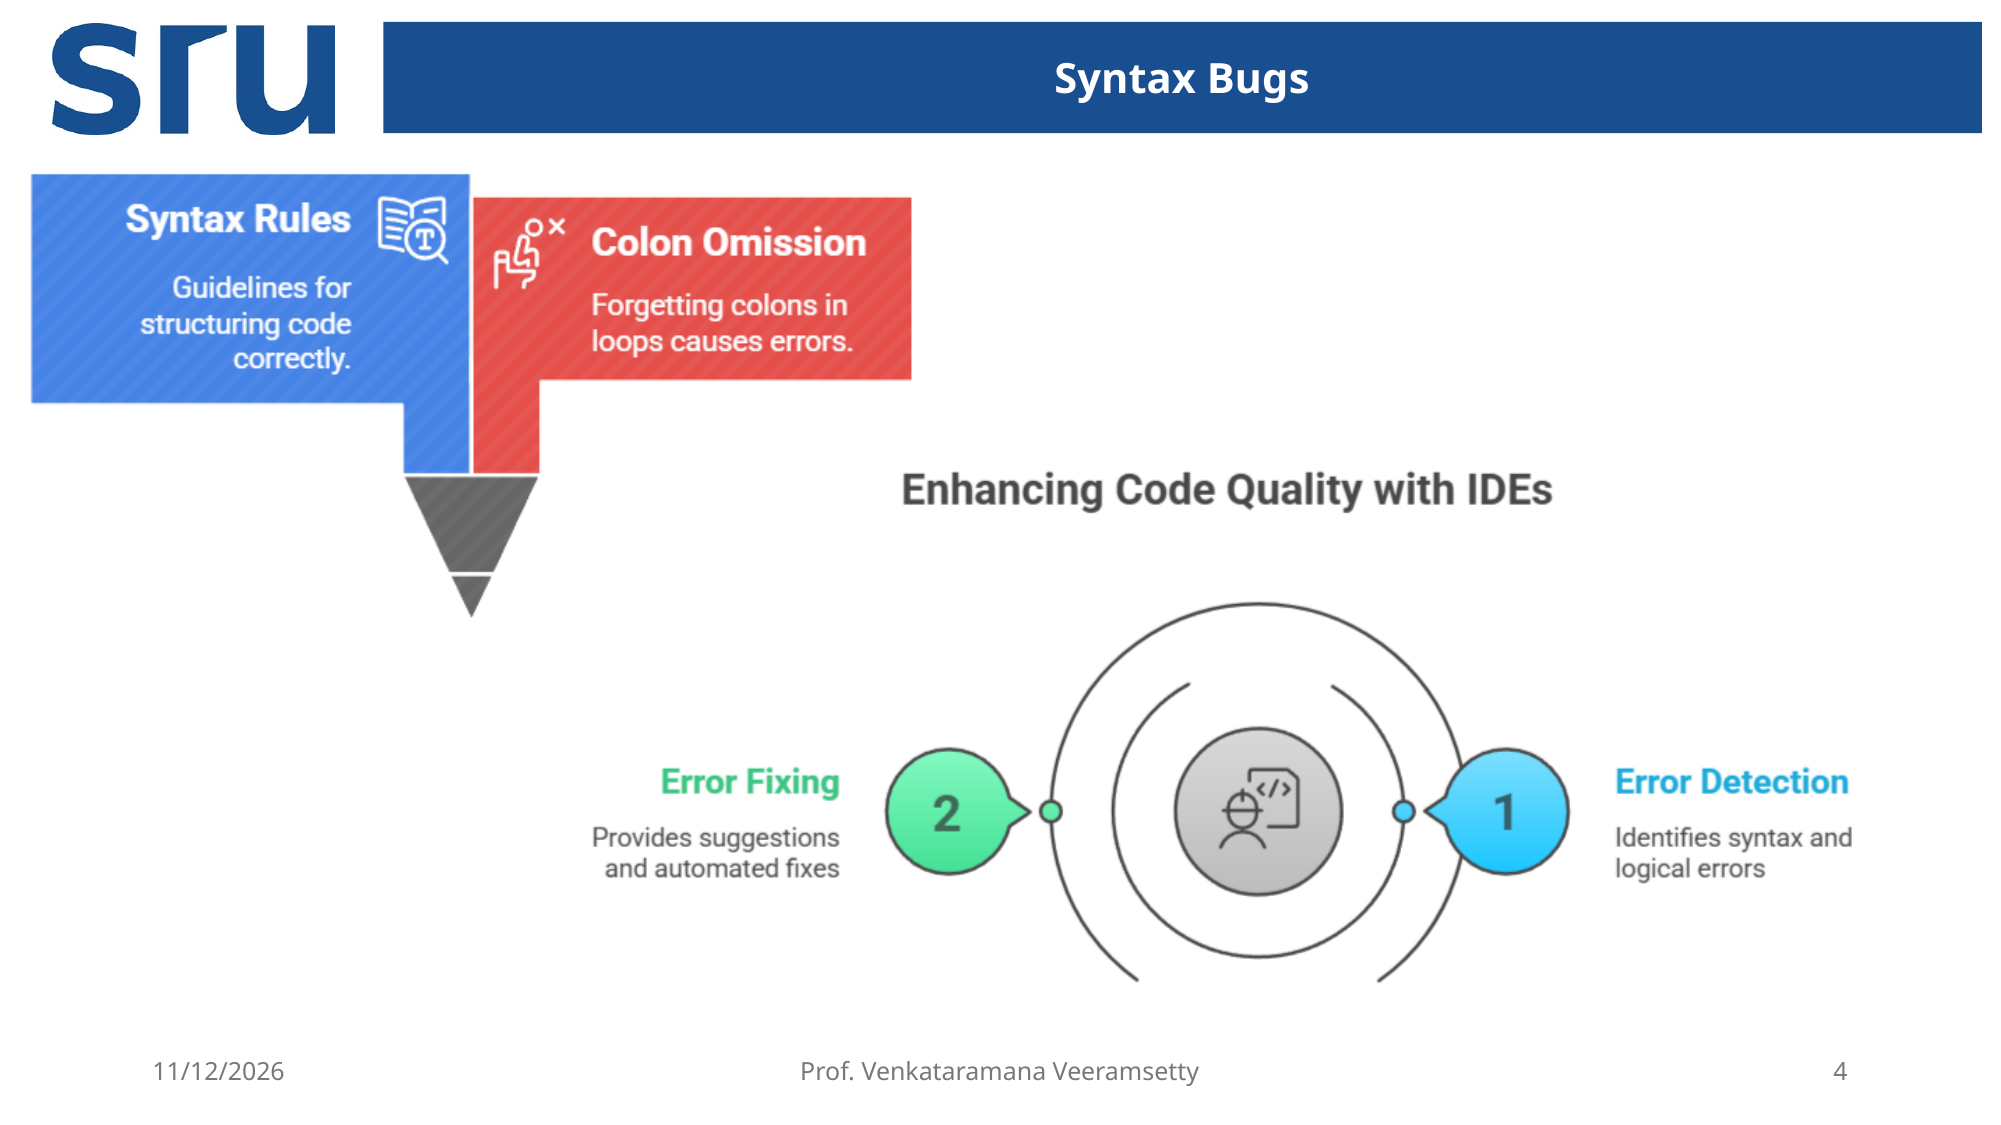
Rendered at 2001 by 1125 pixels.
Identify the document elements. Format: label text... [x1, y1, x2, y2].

slide_number 4 [1412, 1042, 1863, 1103]
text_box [382, 21, 1983, 134]
footer Prof. Venkataramana Veeramsetty [662, 1042, 1338, 1103]
picture [0, 139, 1933, 1017]
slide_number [137, 1042, 588, 1103]
picture [51, 23, 335, 136]
